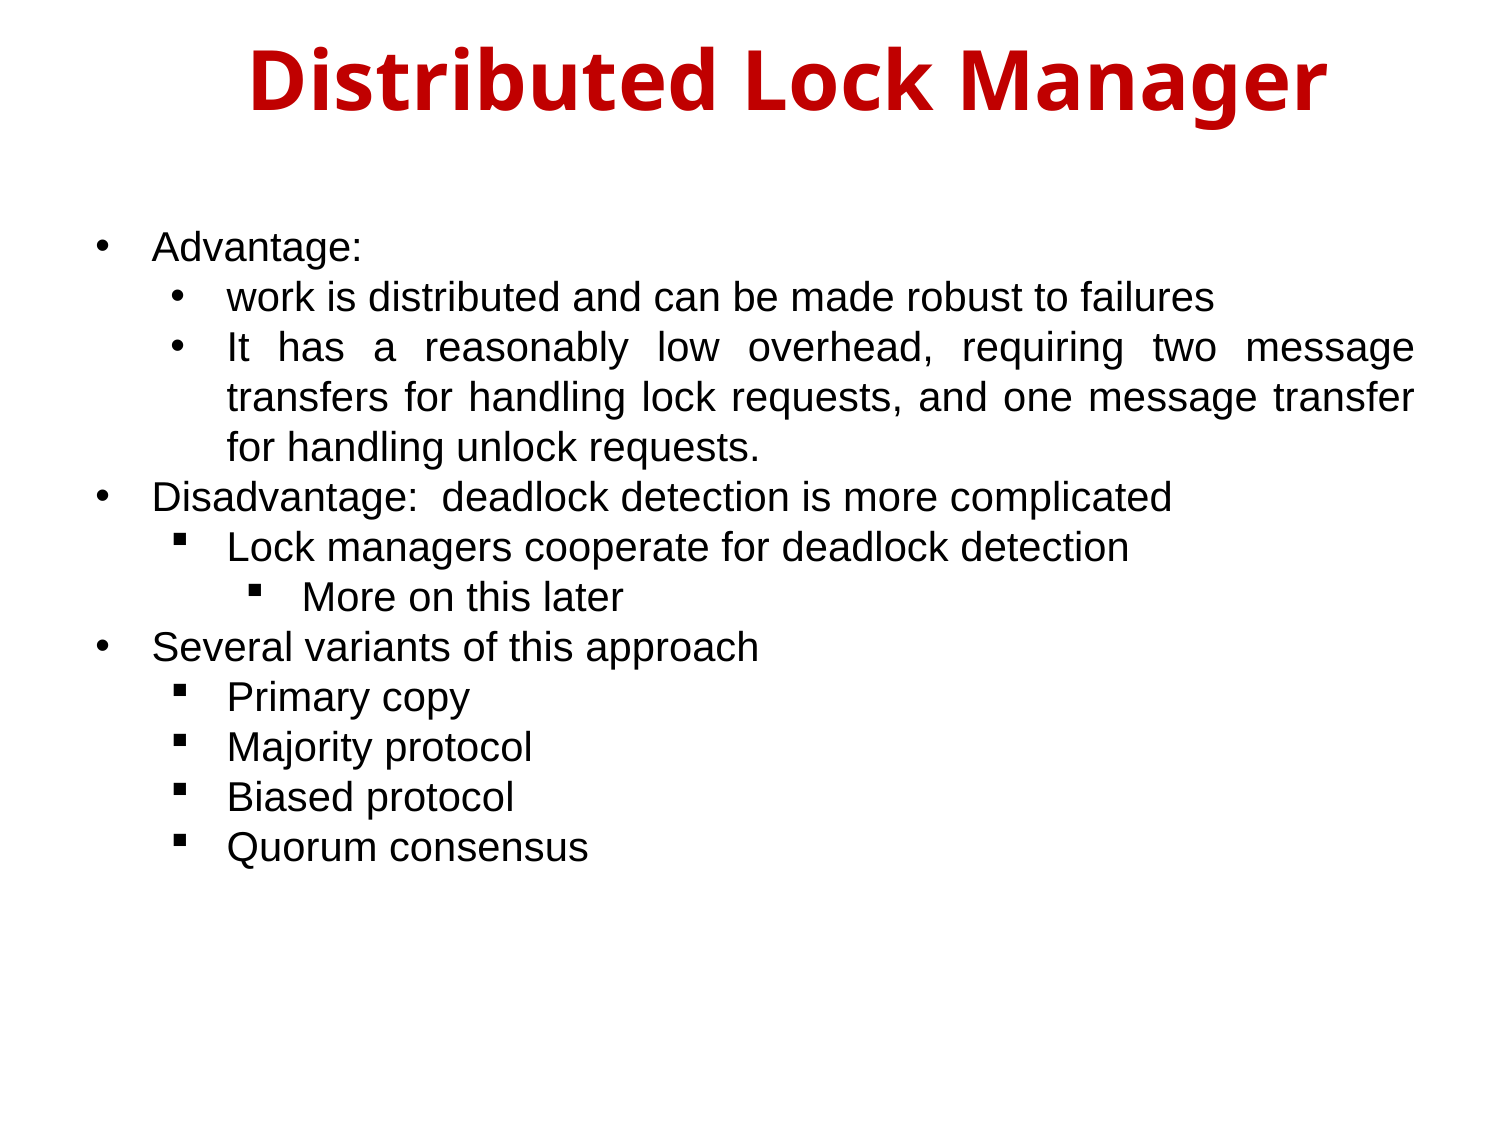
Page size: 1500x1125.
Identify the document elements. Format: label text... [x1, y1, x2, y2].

text_box Distributed Lock Manager [126, 19, 1451, 120]
text_box Advantage: work is distributed and can be made robust to failures It has a reasonably low overhead, requiring two message transfers for handling lock requests, and one message transfer for handling unlock requests. Disadvantage: deadlock detection is more complicated Lock managers cooperate for deadlock detection More on this later Several variants of this approach Primary copy Majority protocol Biased protocol Quorum consensus [80, 212, 1431, 878]
